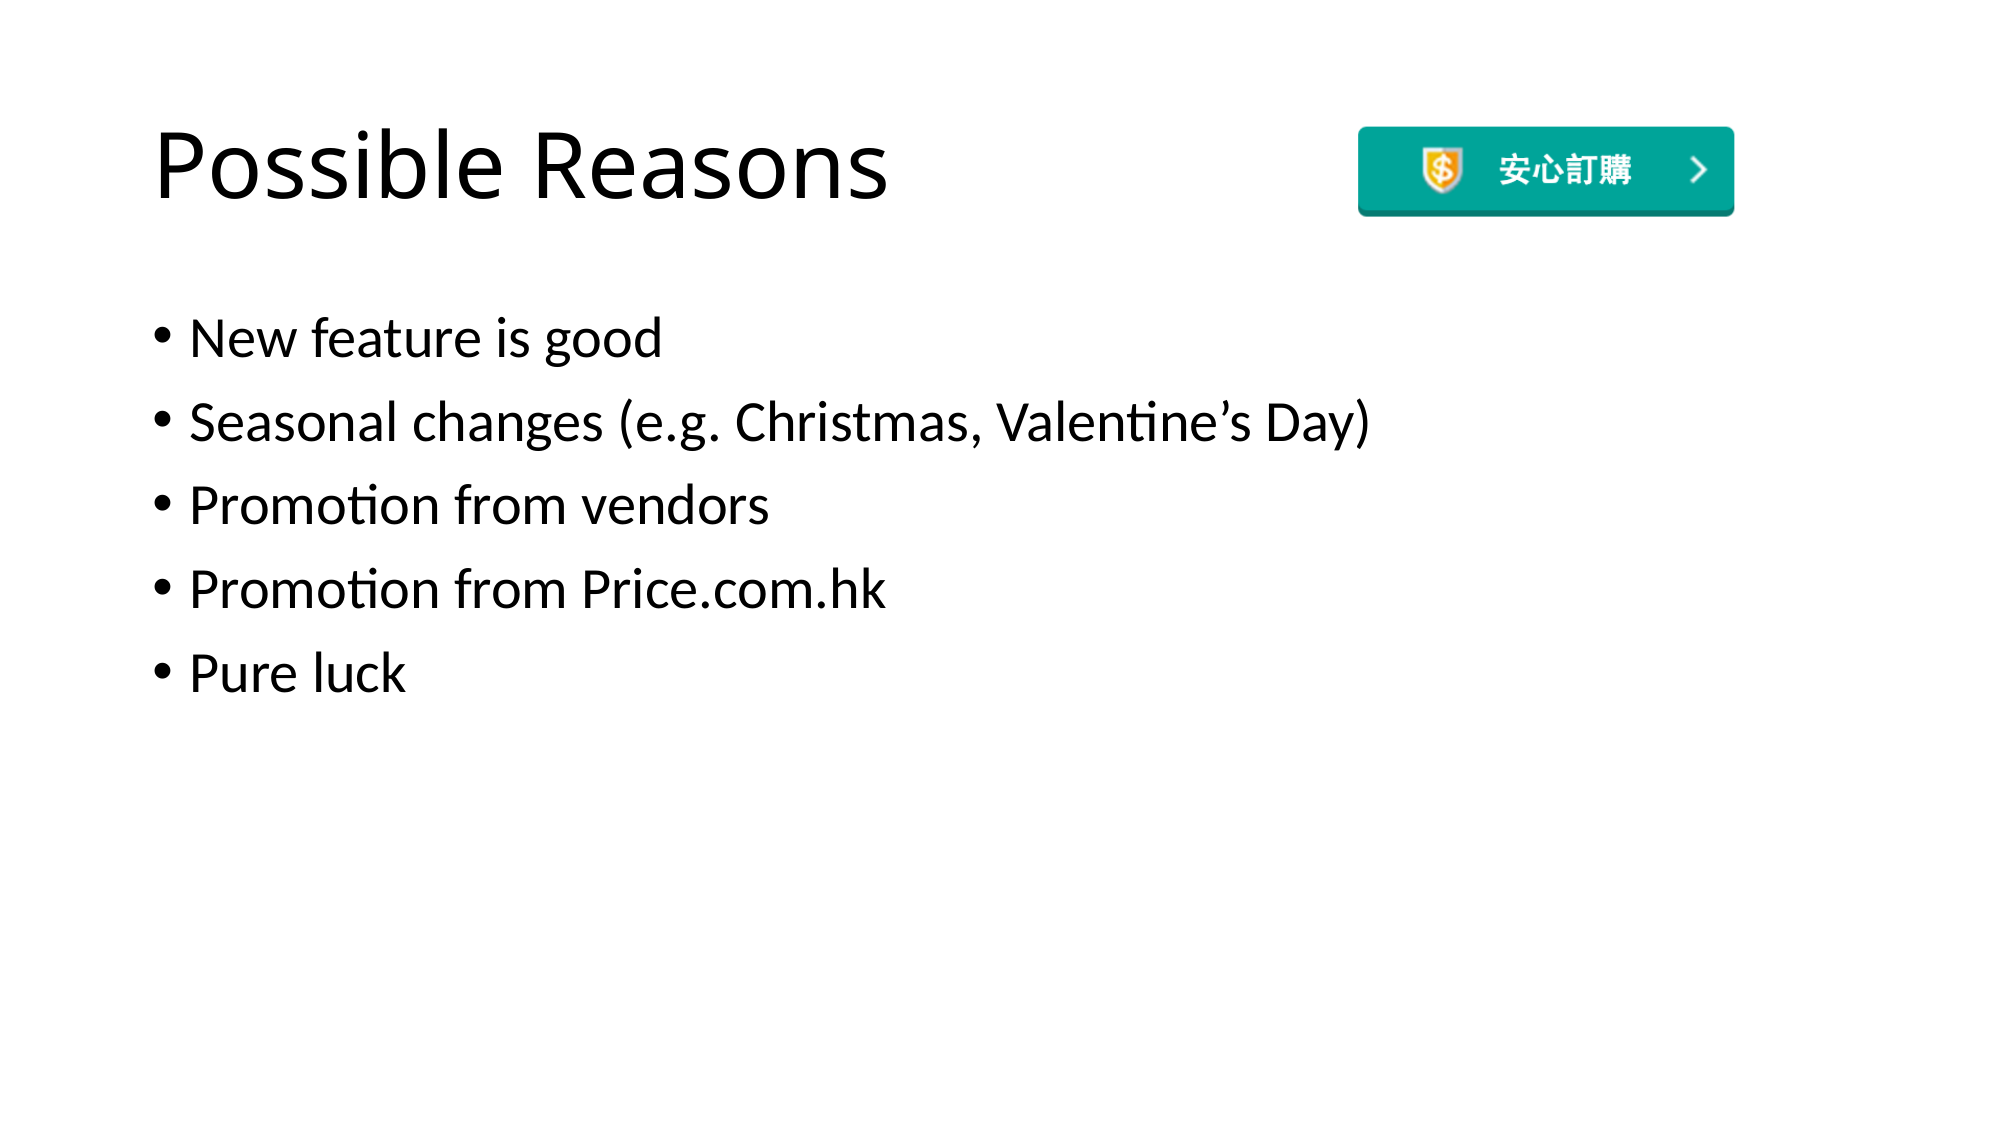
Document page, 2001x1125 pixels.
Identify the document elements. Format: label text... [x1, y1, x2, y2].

picture [1331, 112, 1749, 225]
list New feature is good Seasonal changes (e.g. Christmas, Valentine’s Day) Promotion from vendors Promotion from Price.com.hk Pure luck [137, 299, 1863, 1014]
title Possible Reasons [137, 59, 1863, 278]
